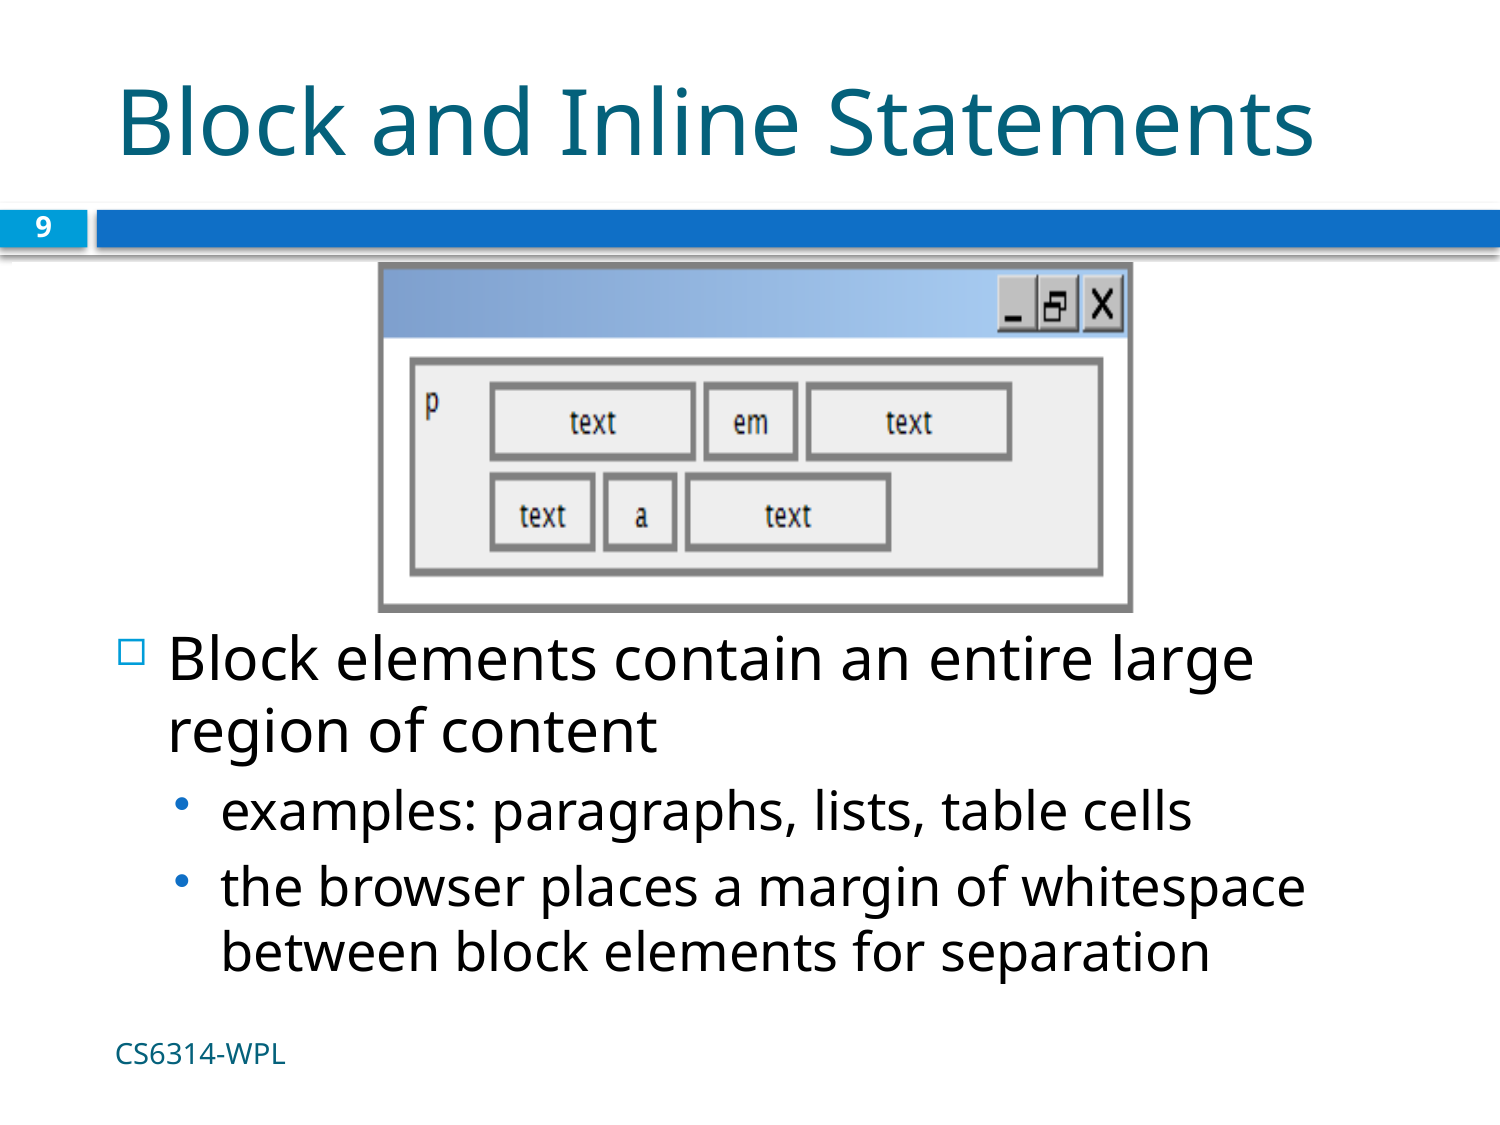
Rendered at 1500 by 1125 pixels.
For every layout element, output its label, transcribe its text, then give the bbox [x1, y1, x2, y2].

footer CS6314-WPL [99, 1025, 990, 1085]
title Block and Inline Statements [100, 37, 1439, 201]
picture [12, 262, 1500, 613]
slide_number 9 [0, 208, 88, 249]
list Block elements contain an entire large region of content examples: paragraphs, lists, table cells the browser places a margin of whitespace between block elements for separation [100, 623, 1439, 1001]
